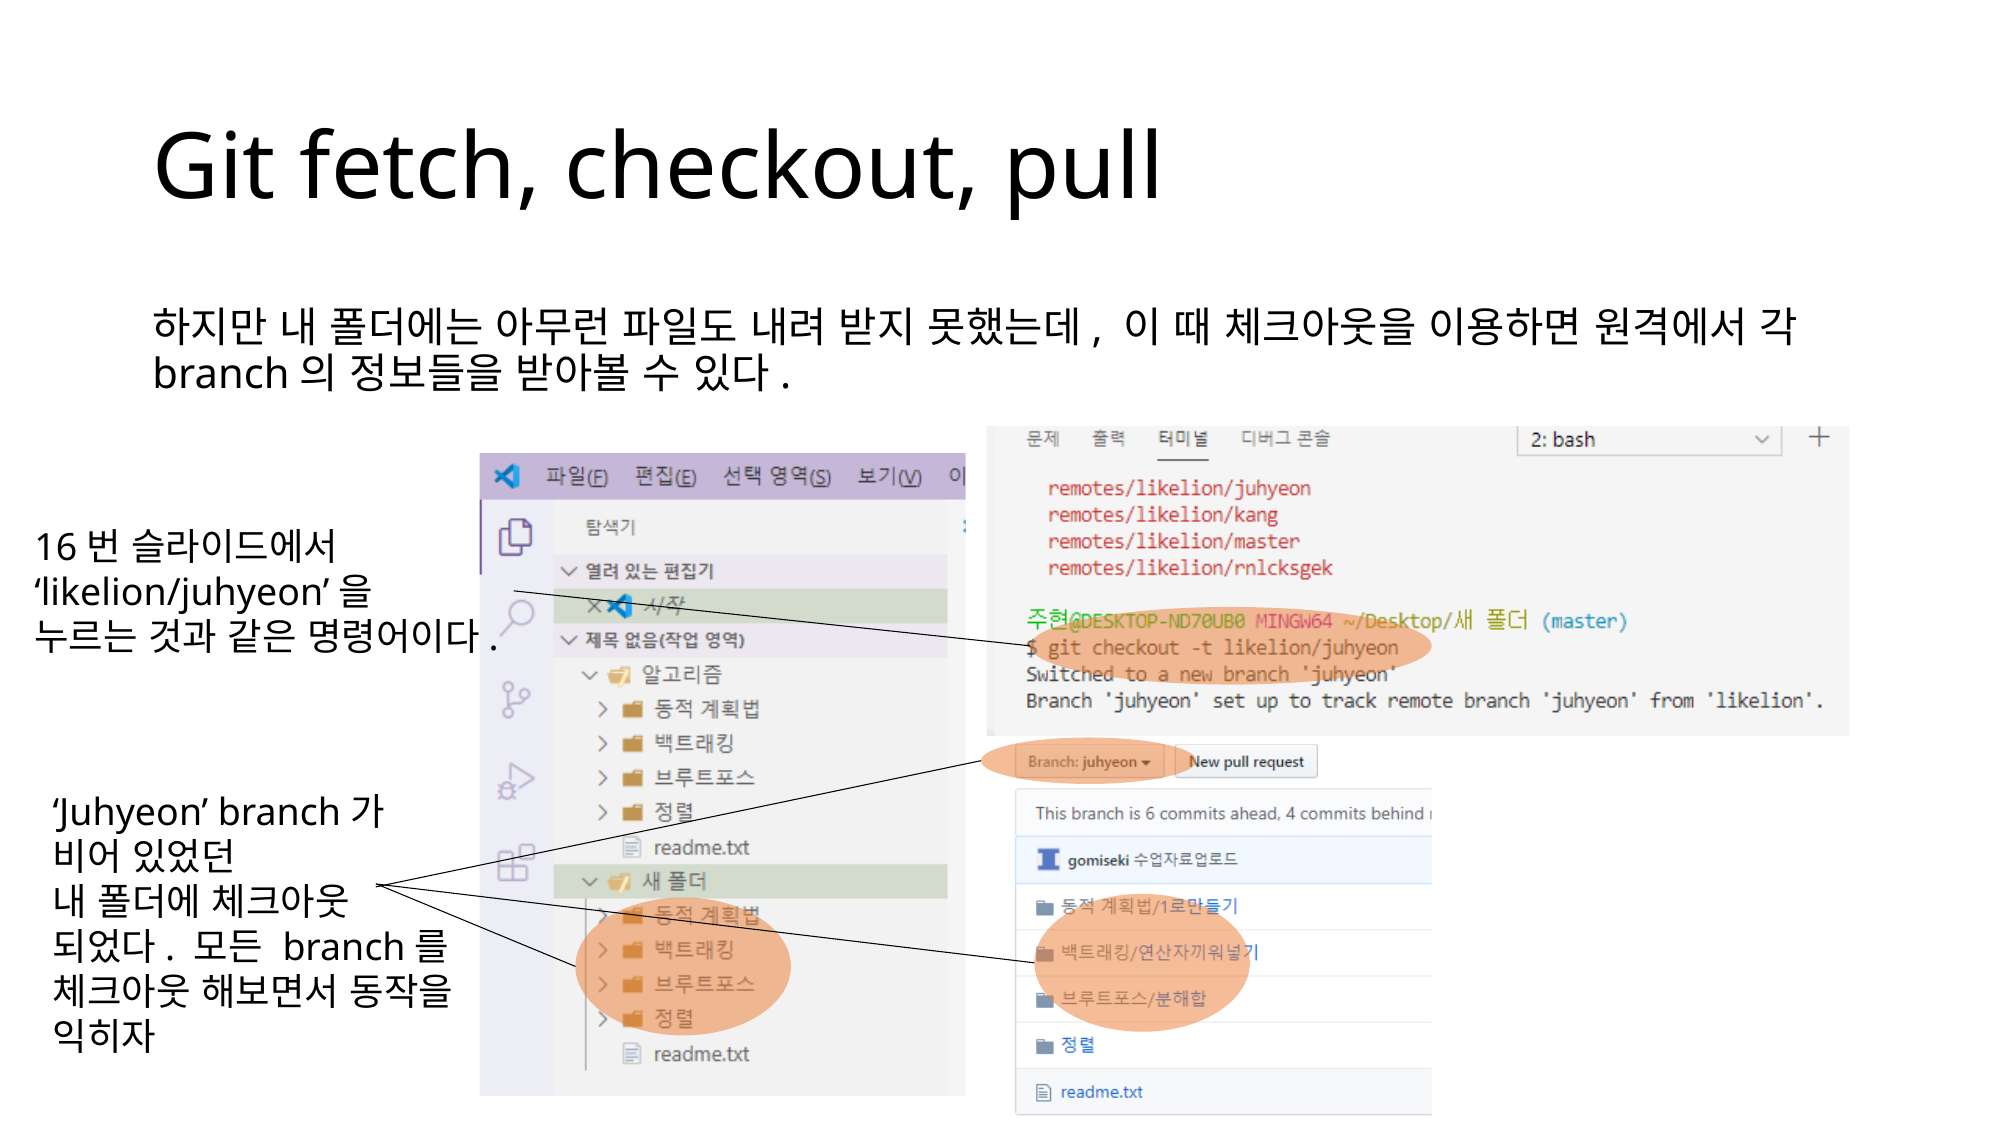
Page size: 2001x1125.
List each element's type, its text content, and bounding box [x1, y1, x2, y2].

picture [479, 963, 966, 1096]
picture [479, 451, 966, 760]
picture [980, 744, 1432, 1120]
picture [986, 426, 1850, 736]
text_box [1013, 737, 1164, 744]
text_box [533, 591, 1031, 646]
list 하지만 내 폴더에는 아무런 파일도 내려 받지 못했는데, 이 때 체크아웃을 이용하면 원격에서 각 branch의 정보들을 받아볼 수 있다. [137, 299, 1863, 1014]
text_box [376, 963, 576, 967]
text_box 16번 슬라이드에서 ‘likelion/juhyeon’을 누르는 것과 같은 명령어이다. [19, 515, 479, 666]
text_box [375, 883, 1035, 963]
text_box ‘Juhyeon’ branch가 비어 있었던 내 폴더에 체크아웃 되었다. 모든 branch를 체크아웃 해보면서 동작을 익히자 [37, 780, 469, 1066]
title Git fetch, checkout, pull [137, 59, 1863, 278]
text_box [375, 760, 981, 887]
